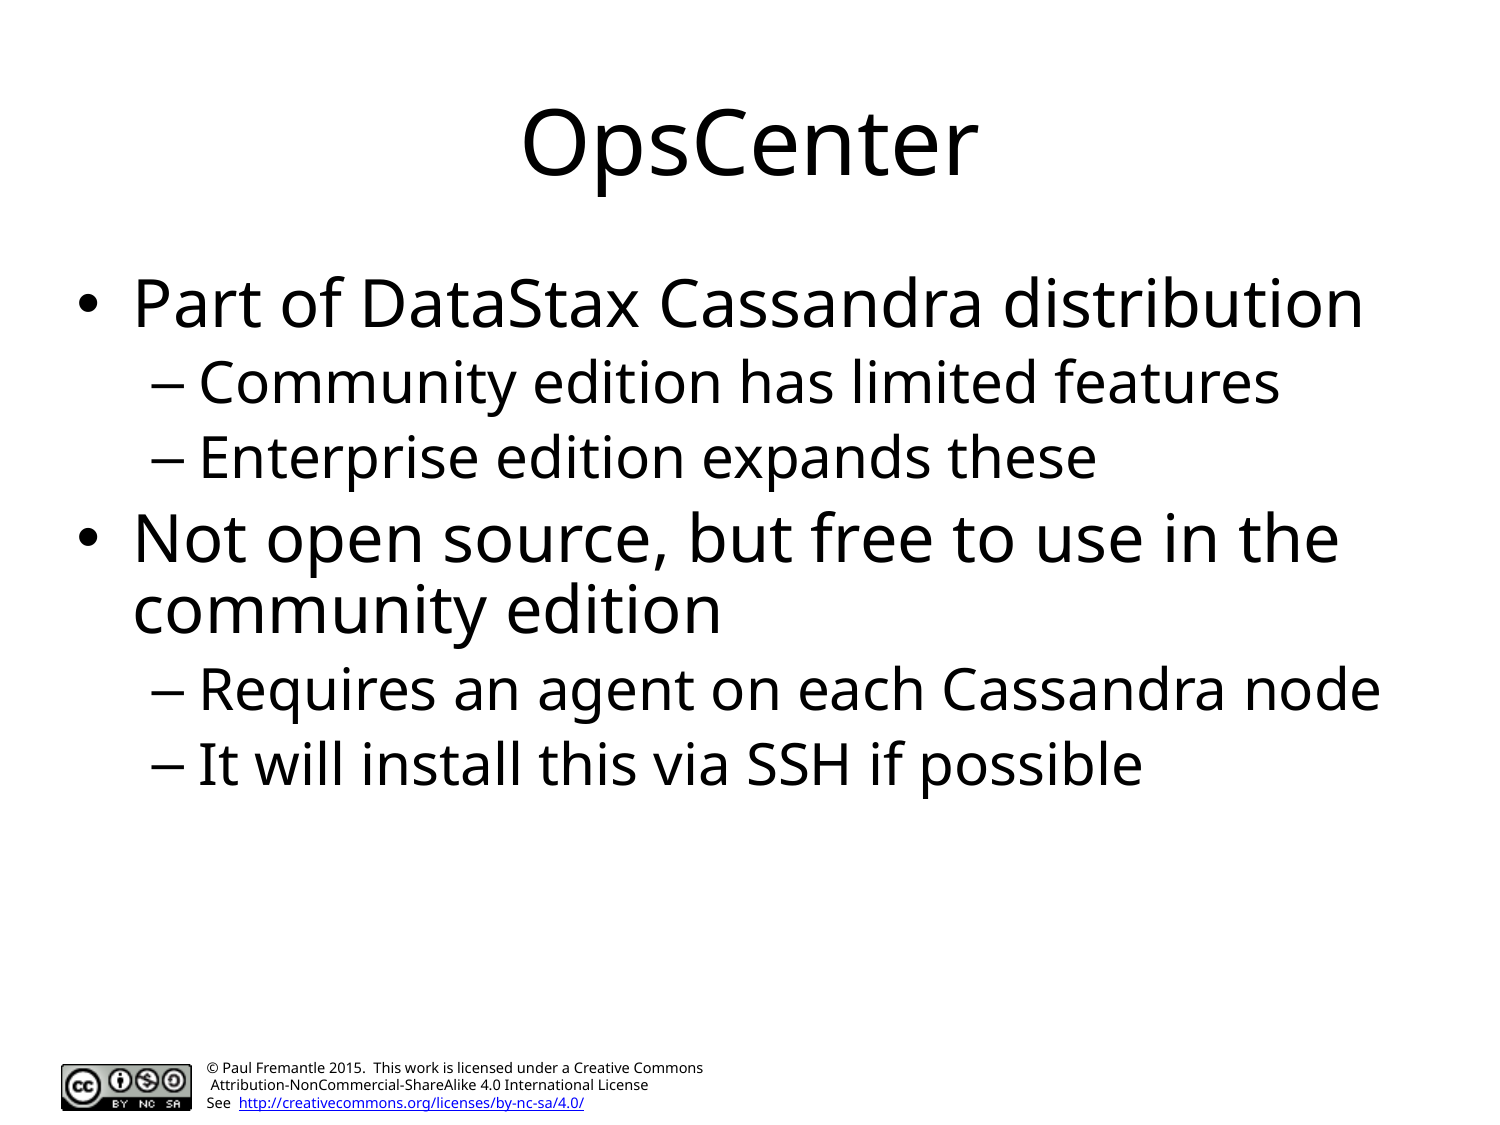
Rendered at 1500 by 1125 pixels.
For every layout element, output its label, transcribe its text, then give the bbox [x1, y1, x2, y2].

list Part of DataStax Cassandra distribution Community edition has limited features Enterprise edition expands these Not open source, but free to use in the community edition Requires an agent on each Cassandra node It will install this via SSH if possible [61, 262, 1412, 1005]
picture [61, 1064, 192, 1111]
title OpsCenter [75, 45, 1425, 233]
